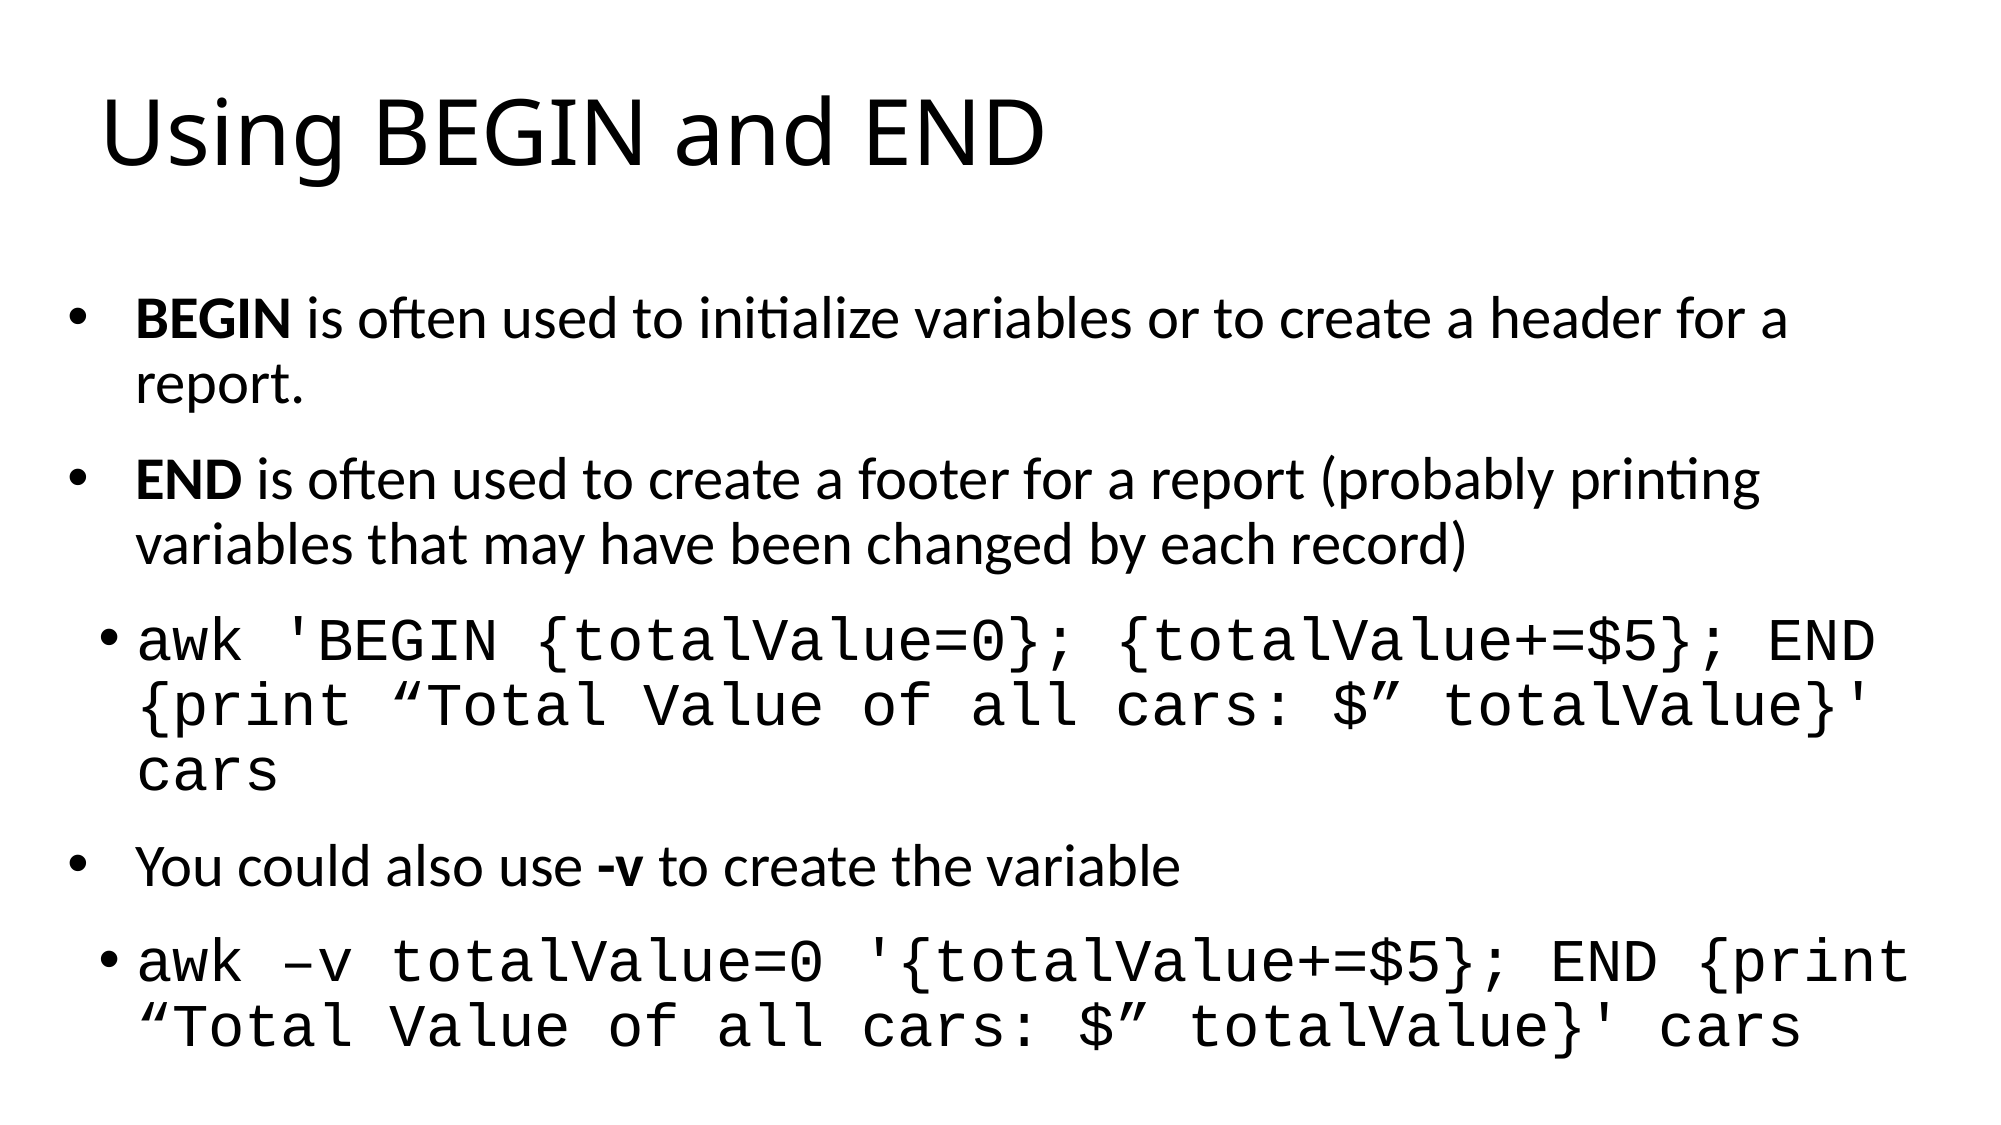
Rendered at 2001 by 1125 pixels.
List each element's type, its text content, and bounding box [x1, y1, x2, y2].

list BEGIN is often used to initialize variables or to create a header for a report. END is often used to create a footer for a report (probably printing variables that may have been changed by each record) awk 'BEGIN {totalValue=0}; {totalValue+=$5}; END {print “Total Value of all cars: $” totalValue}' cars You could also use -v to create the variable awk –v totalValue=0 '{totalValue+=$5}; END {print “Total Value of all cars: $” totalValue}' cars [67, 286, 1945, 1083]
title Using BEGIN and END [99, 42, 1493, 229]
